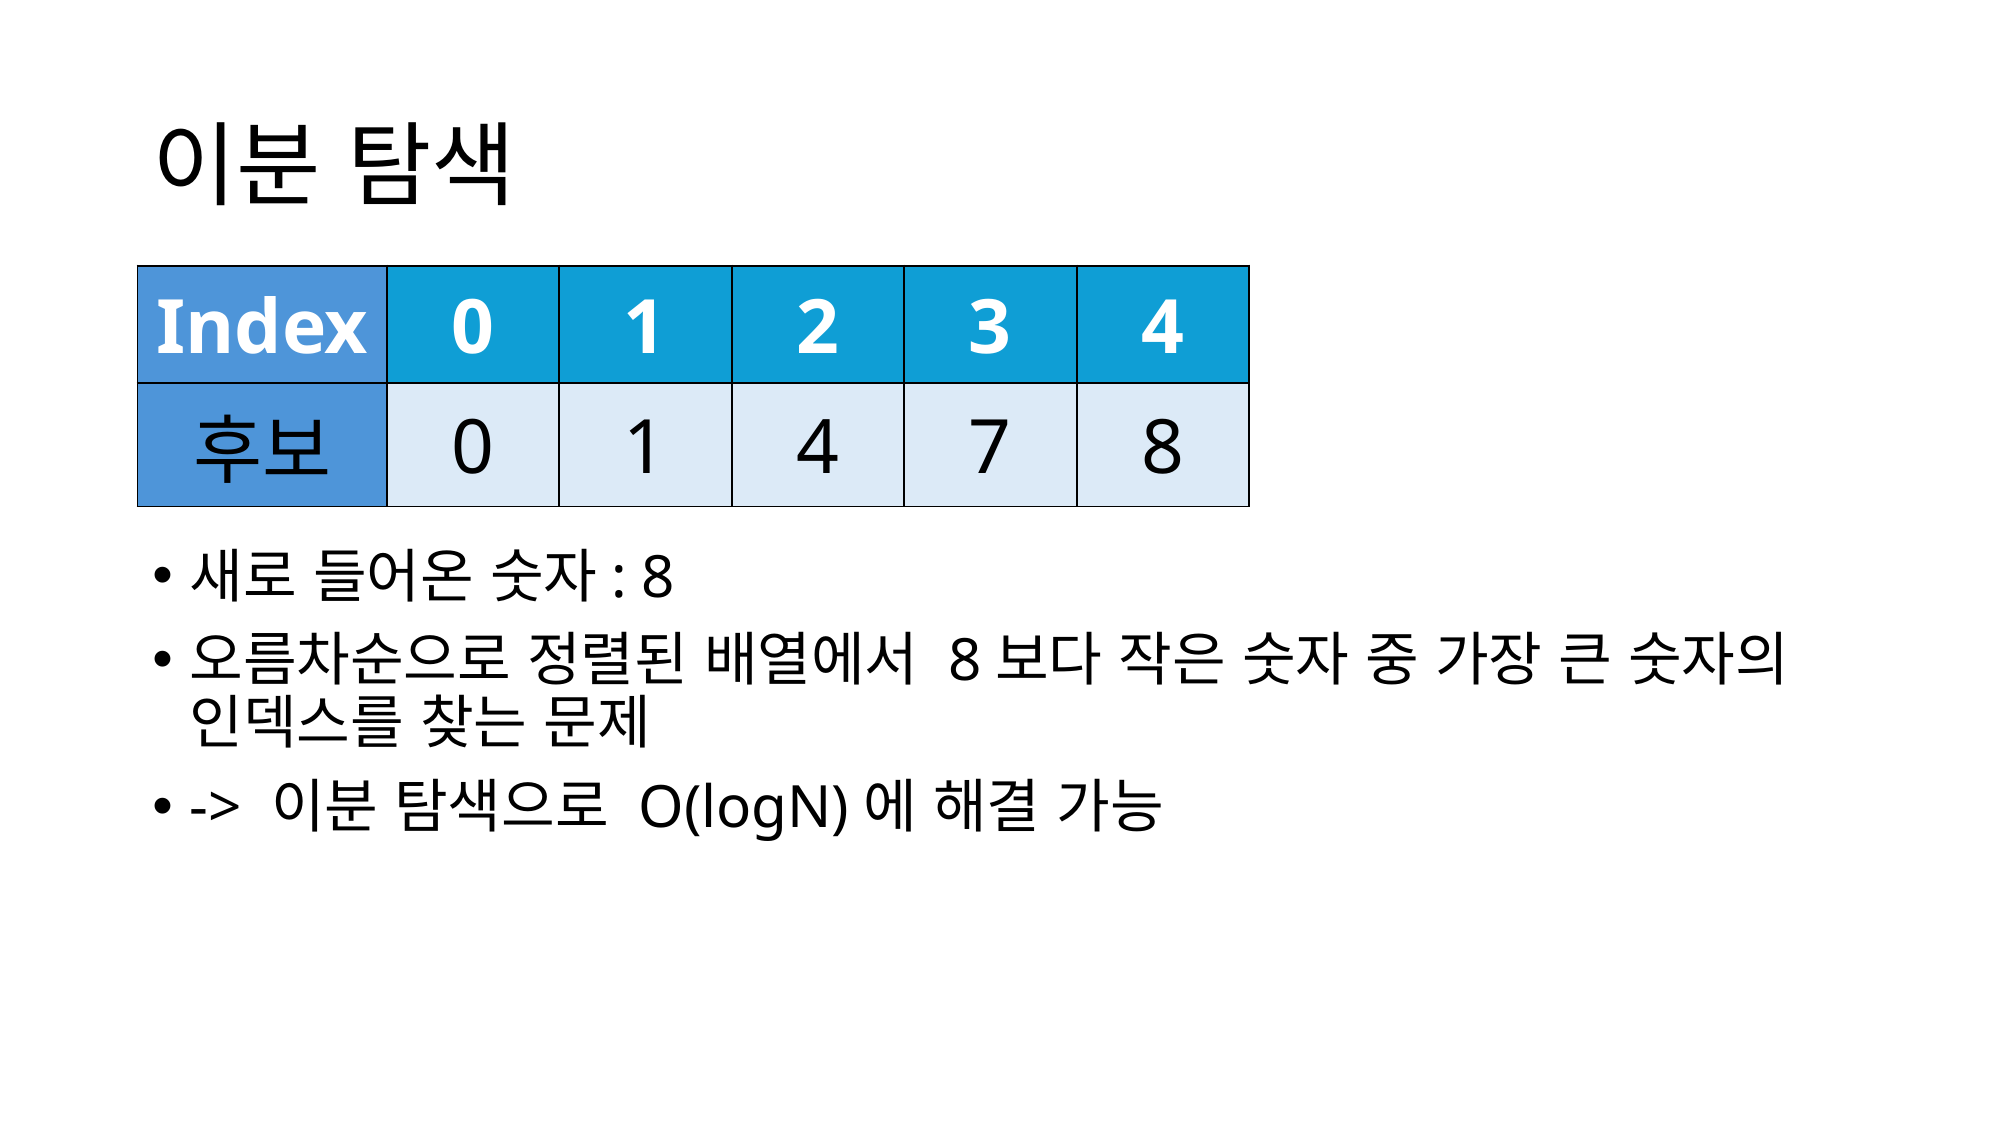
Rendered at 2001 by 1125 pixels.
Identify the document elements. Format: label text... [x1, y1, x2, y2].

table_cell 4 [733, 384, 903, 506]
table_cell 7 [905, 384, 1076, 506]
table_header 4 [1078, 267, 1248, 382]
table_header 2 [733, 267, 903, 382]
table_cell 8 [1078, 384, 1248, 506]
table_cell 1 [560, 384, 731, 506]
table_header Index [138, 267, 386, 382]
table_cell 후보 [138, 384, 386, 506]
list 새로 들어온 숫자: 8 오름차순으로 정렬된 배열에서 8보다 작은 숫자 중 가장 큰 숫자의 인덱스를 찾는 문제 -> 이분 탐색으로 O(logN)에 해결 가능 [137, 539, 1863, 1014]
table_cell 0 [388, 384, 558, 506]
table_header 1 [560, 267, 731, 382]
table_header 3 [905, 267, 1076, 382]
title 이분 탐색 [137, 59, 1863, 278]
table_header 0 [388, 267, 558, 382]
